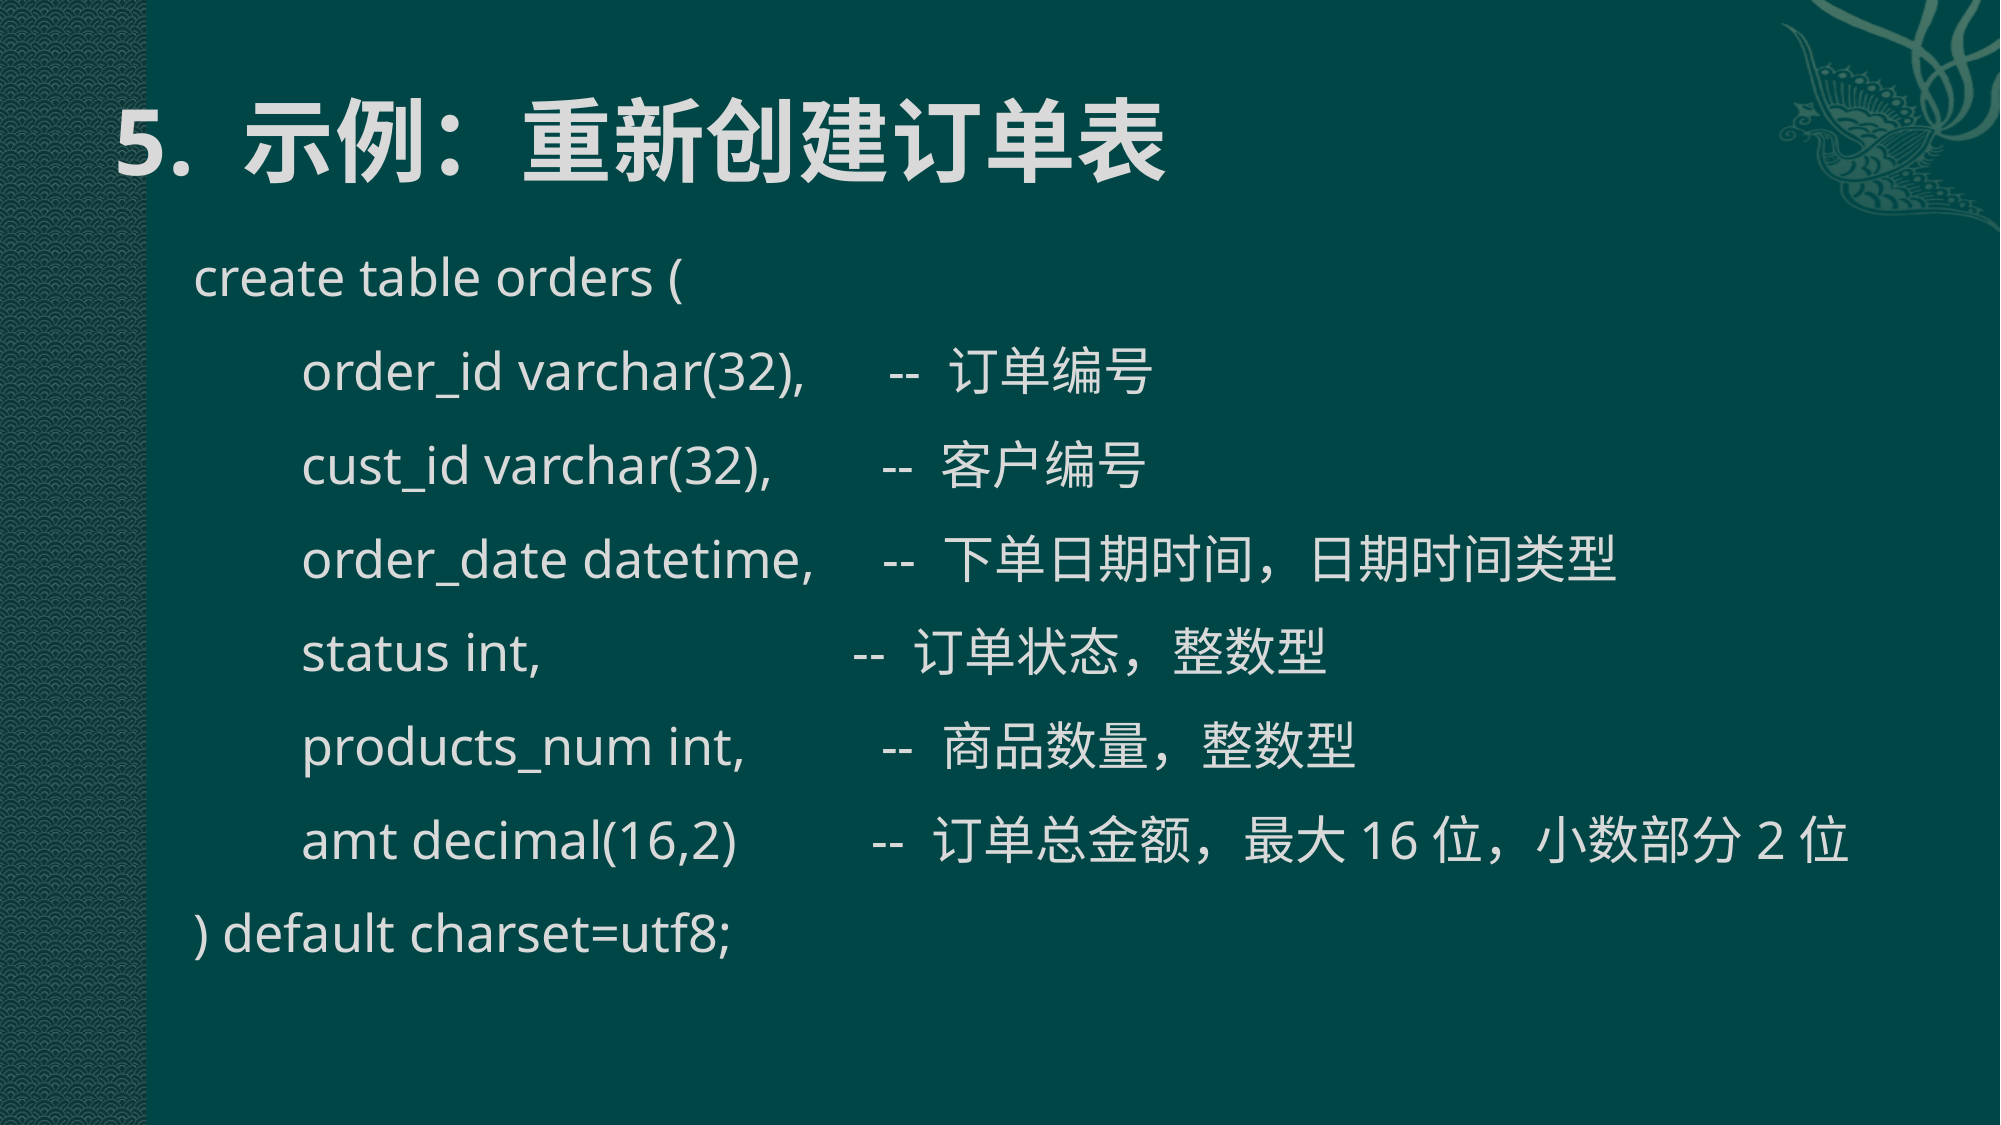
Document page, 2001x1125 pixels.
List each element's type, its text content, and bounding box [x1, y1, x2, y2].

title 5. 示例：重新创建订单表 [99, 45, 1801, 233]
list create table orders ( order_id varchar(32), -- 订单编号 cust_id varchar(32), -- 客户编号 order_date datetime, -- 下单日期时间，日期时间类型 status int, -- 订单状态，整数型 products_num int, -- 商品数量，整数型 amt decimal(16,2) -- 订单总金额，最大16位，小数部分2位 ) default charset=utf8; [178, 206, 1932, 1056]
picture [0, 0, 147, 1125]
